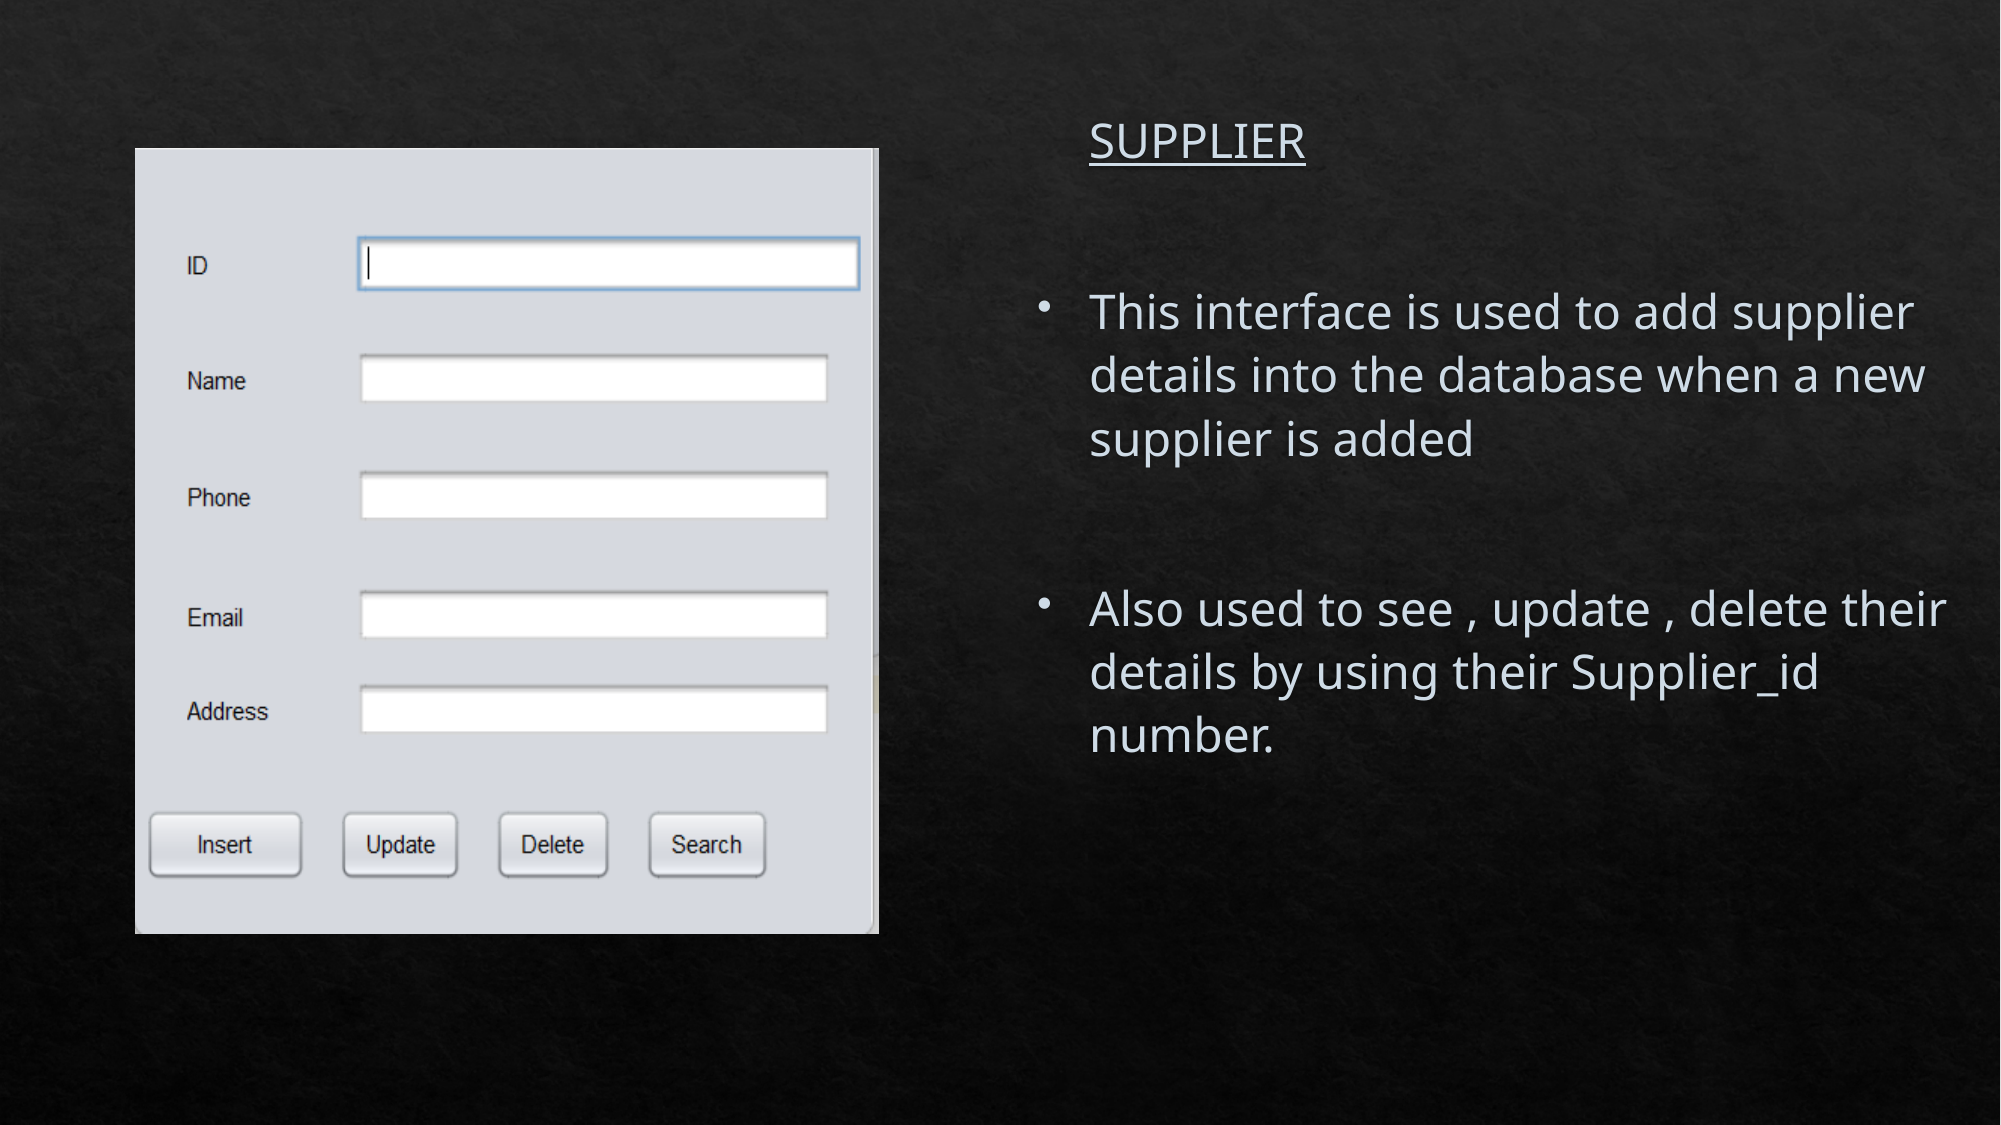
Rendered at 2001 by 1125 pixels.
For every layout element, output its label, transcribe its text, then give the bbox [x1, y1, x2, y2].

picture [134, 148, 879, 934]
list SUPPLIER This interface is used to add supplier details into the database when a new supplier is added Also used to see , update , delete their details by using their Supplier_id number. [1017, 18, 2000, 1125]
